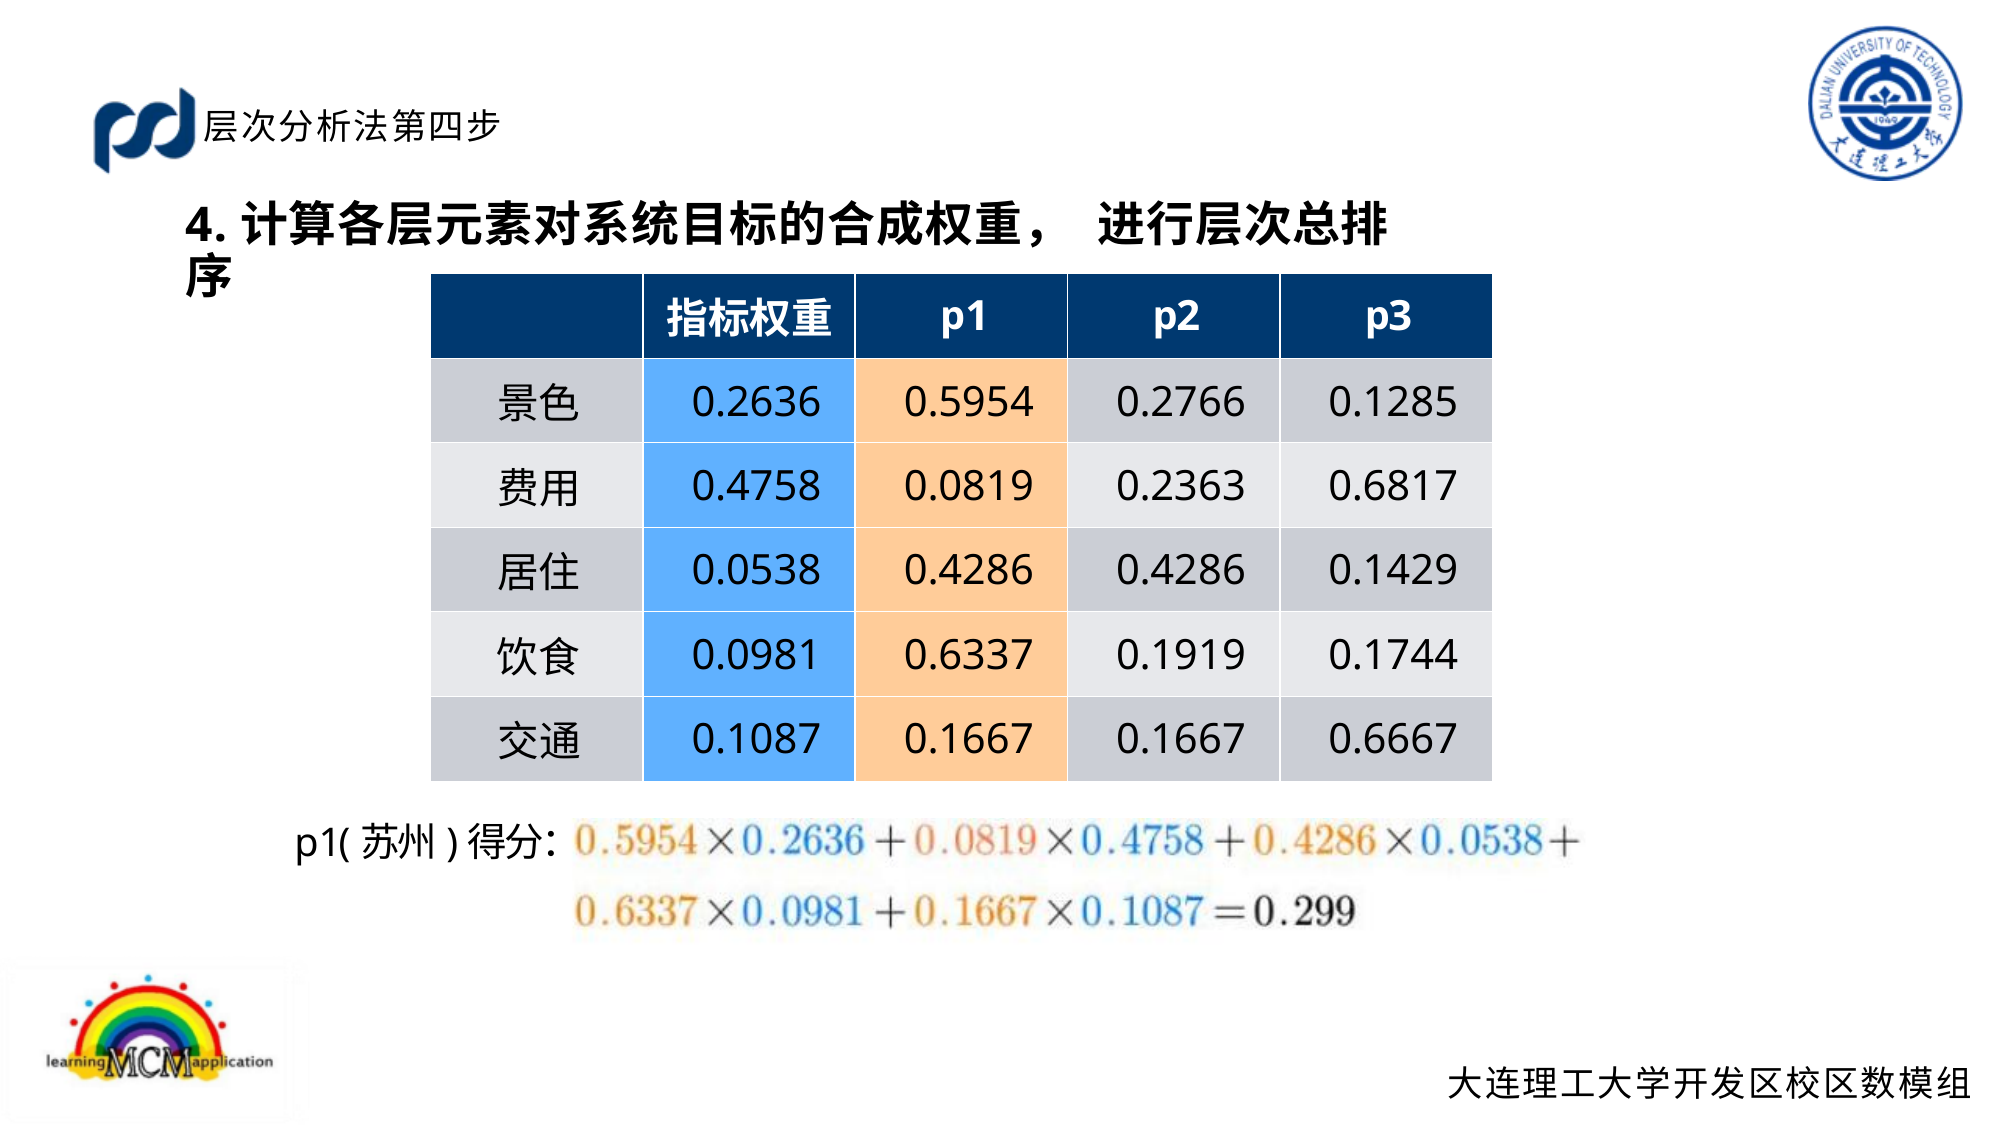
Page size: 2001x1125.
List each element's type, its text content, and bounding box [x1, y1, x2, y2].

table_header 2 [1068, 274, 1279, 358]
table_cell 0.0981 [644, 612, 854, 696]
table_cell 0.4286 [856, 528, 1067, 611]
table_cell 0.0819 [856, 443, 1067, 527]
table_cell 0.6817 [1281, 443, 1492, 527]
table_cell 0.2766 [1068, 359, 1279, 442]
picture [86, 66, 214, 181]
table_cell 景色 [431, 359, 642, 442]
text_box 大连理工大学开发区校区数模组 [1445, 1062, 1973, 1106]
picture [1808, 25, 1980, 181]
text_box 层次分析法第四步 4.计算各层元素对系统目标的合成权重， 进行层次总排序 [183, 101, 1435, 254]
table_cell 0.0538 [644, 528, 854, 611]
picture [548, 818, 1609, 955]
text_box p1(苏州)得分： [292, 811, 562, 866]
table_cell 0.4758 [644, 443, 854, 527]
table_cell 0.2636 [644, 359, 854, 442]
table_cell 0.6337 [856, 612, 1067, 696]
table_cell 0.4286 [1068, 528, 1279, 611]
table_cell 0.6667 [1281, 697, 1492, 781]
text_box p [1150, 284, 1177, 340]
table_cell 0.1429 [1281, 528, 1492, 611]
table_header 指标权重 [644, 274, 854, 358]
table_cell 0.1667 [1068, 697, 1279, 781]
text_box p [1362, 284, 1390, 340]
table_cell 0.1087 [644, 697, 854, 781]
table_header 3 [1281, 274, 1492, 358]
table_cell 费用 [431, 443, 642, 527]
table_cell 0.1667 [856, 697, 1067, 781]
table_cell 饮食 [431, 612, 642, 696]
table_cell 0.1285 [1281, 359, 1492, 442]
table_cell 0.2363 [1068, 443, 1279, 527]
table_cell 交通 [431, 697, 642, 781]
table_header [431, 274, 642, 358]
table_cell 居住 [431, 528, 642, 611]
table_cell 0.1744 [1281, 612, 1492, 696]
text_box p [938, 284, 965, 340]
table_header 1 [856, 274, 1067, 358]
table_cell 0.1919 [1068, 612, 1279, 696]
picture [0, 952, 315, 1125]
table_cell 0.5954 [856, 359, 1067, 442]
